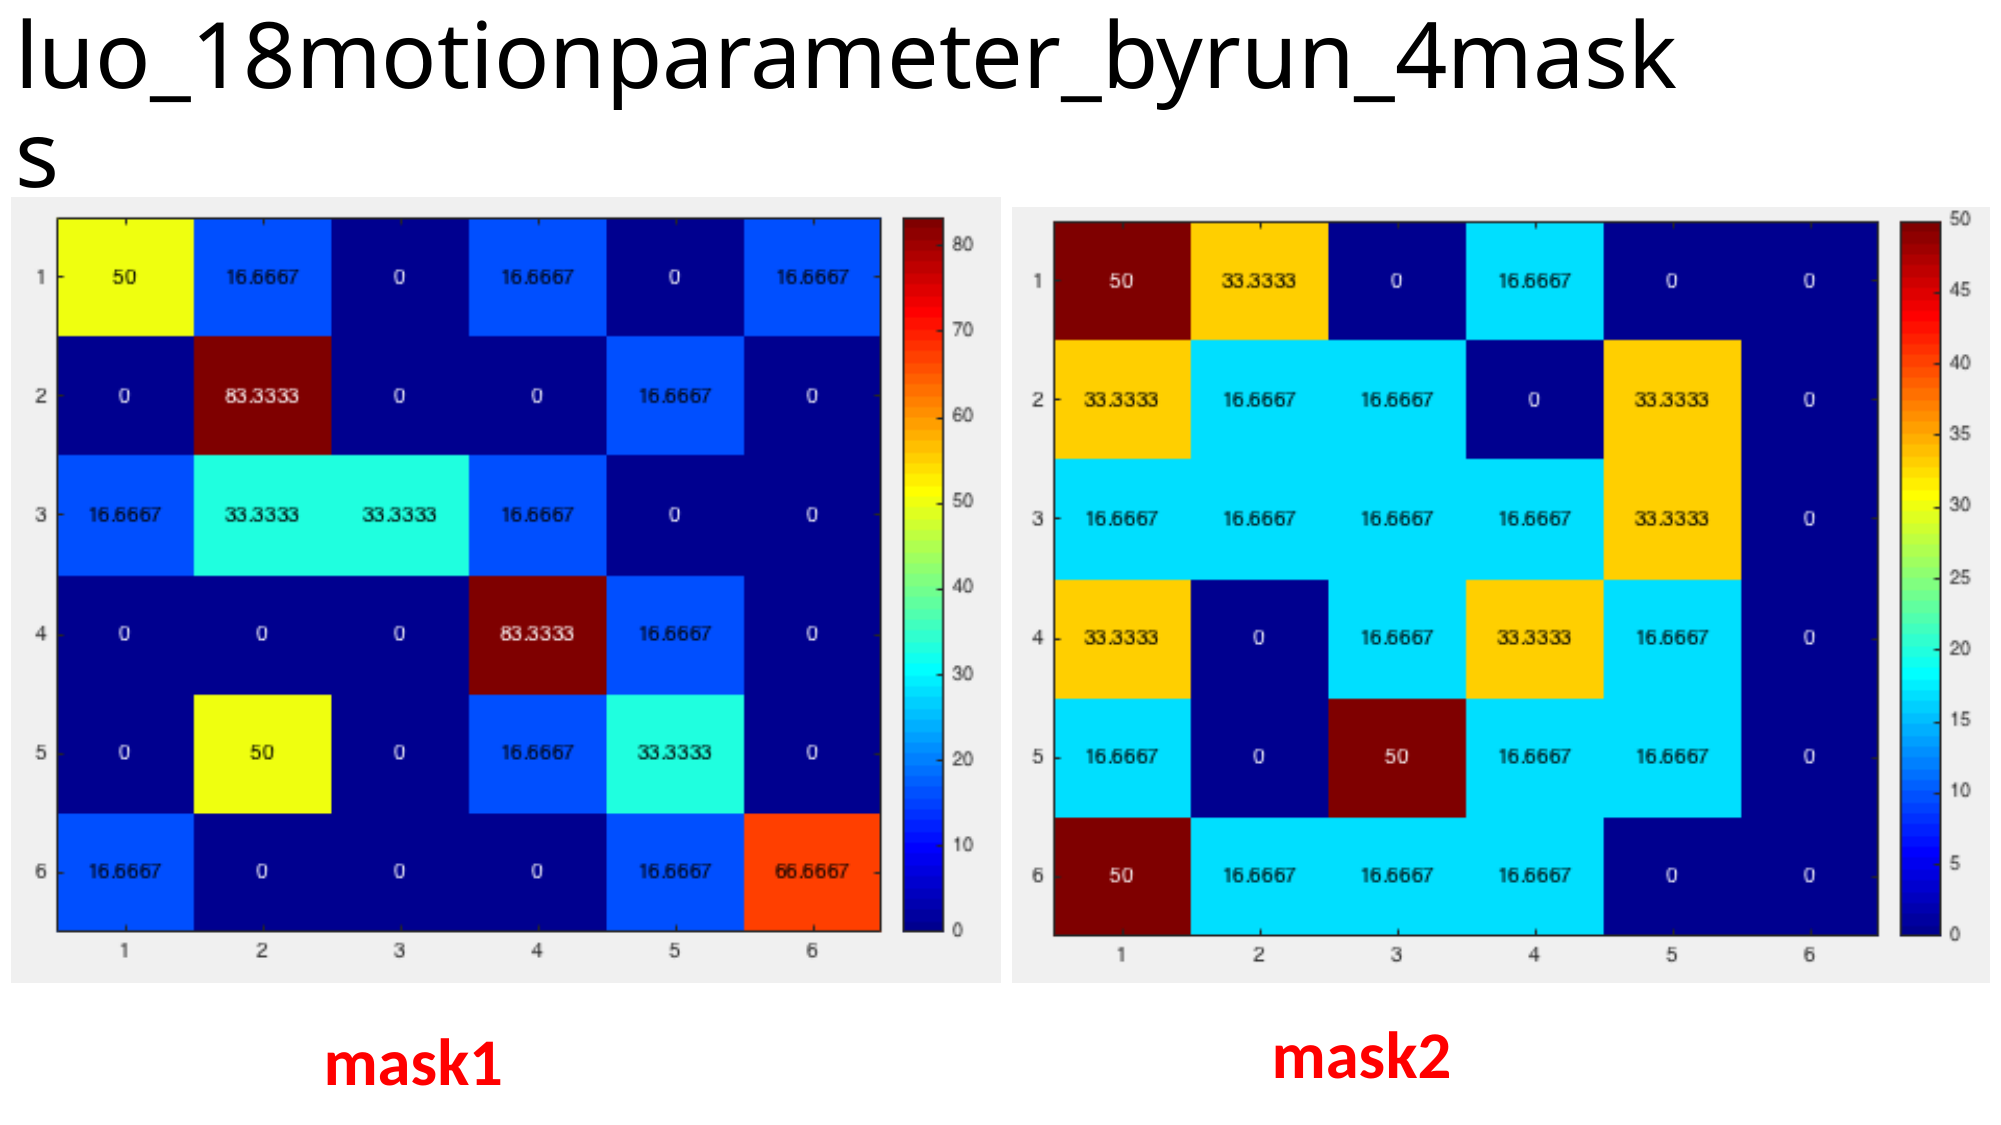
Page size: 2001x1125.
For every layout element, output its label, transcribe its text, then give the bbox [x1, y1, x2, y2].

title luo_18motionparameter_byrun_4masks [0, 0, 1725, 218]
picture [1012, 207, 1990, 983]
picture [11, 197, 1002, 983]
text_box mask2 [1256, 1004, 1675, 1099]
text_box mask1 [308, 1011, 727, 1107]
